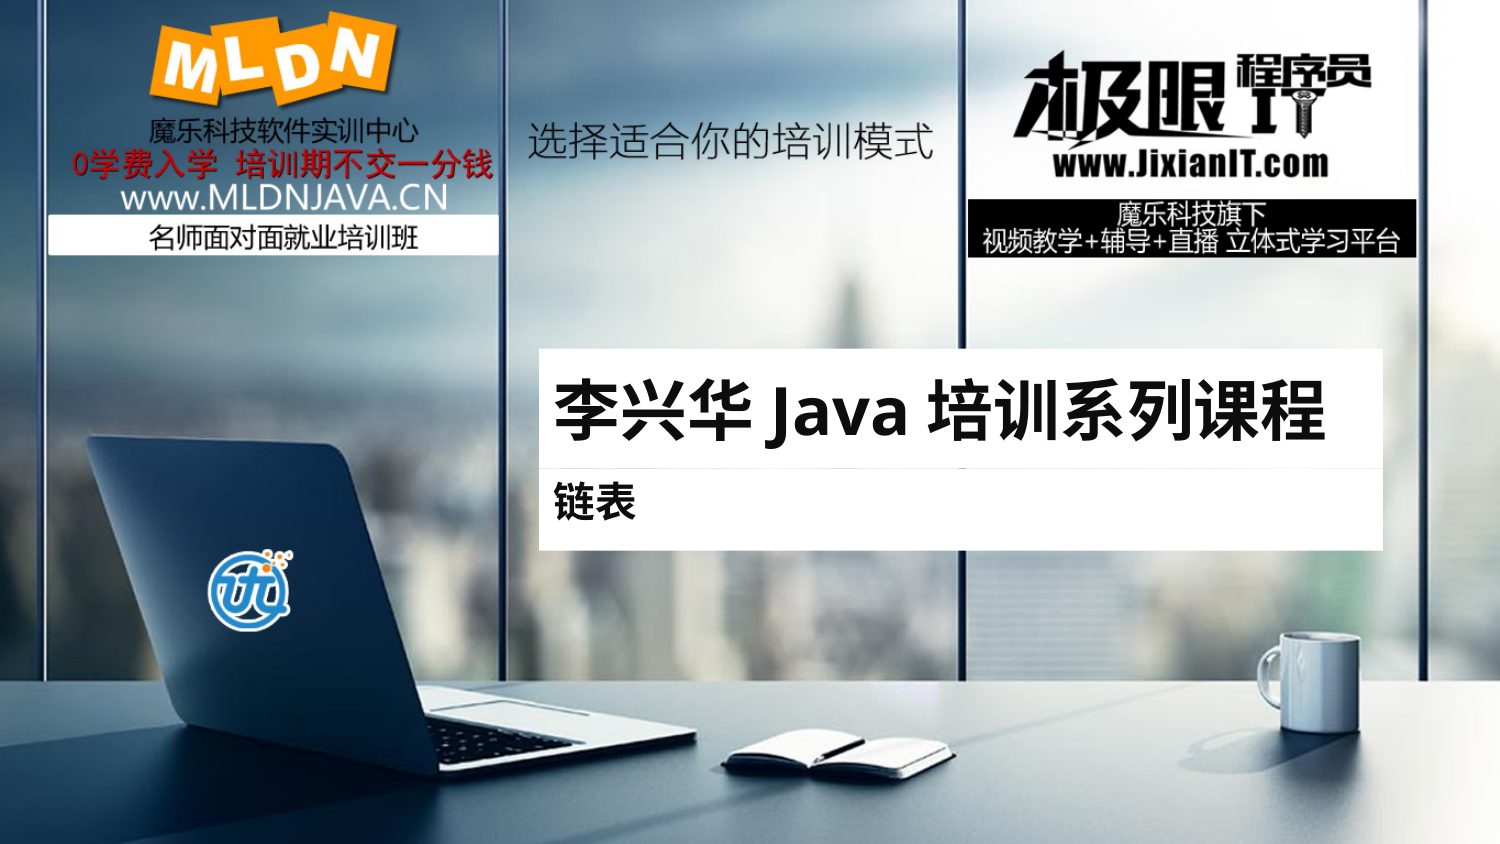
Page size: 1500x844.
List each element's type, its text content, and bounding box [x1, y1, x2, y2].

subtitle 链表 [539, 468, 1383, 551]
title 李兴华Java培训系列课程 [538, 348, 1384, 469]
picture [0, 0, 1500, 844]
